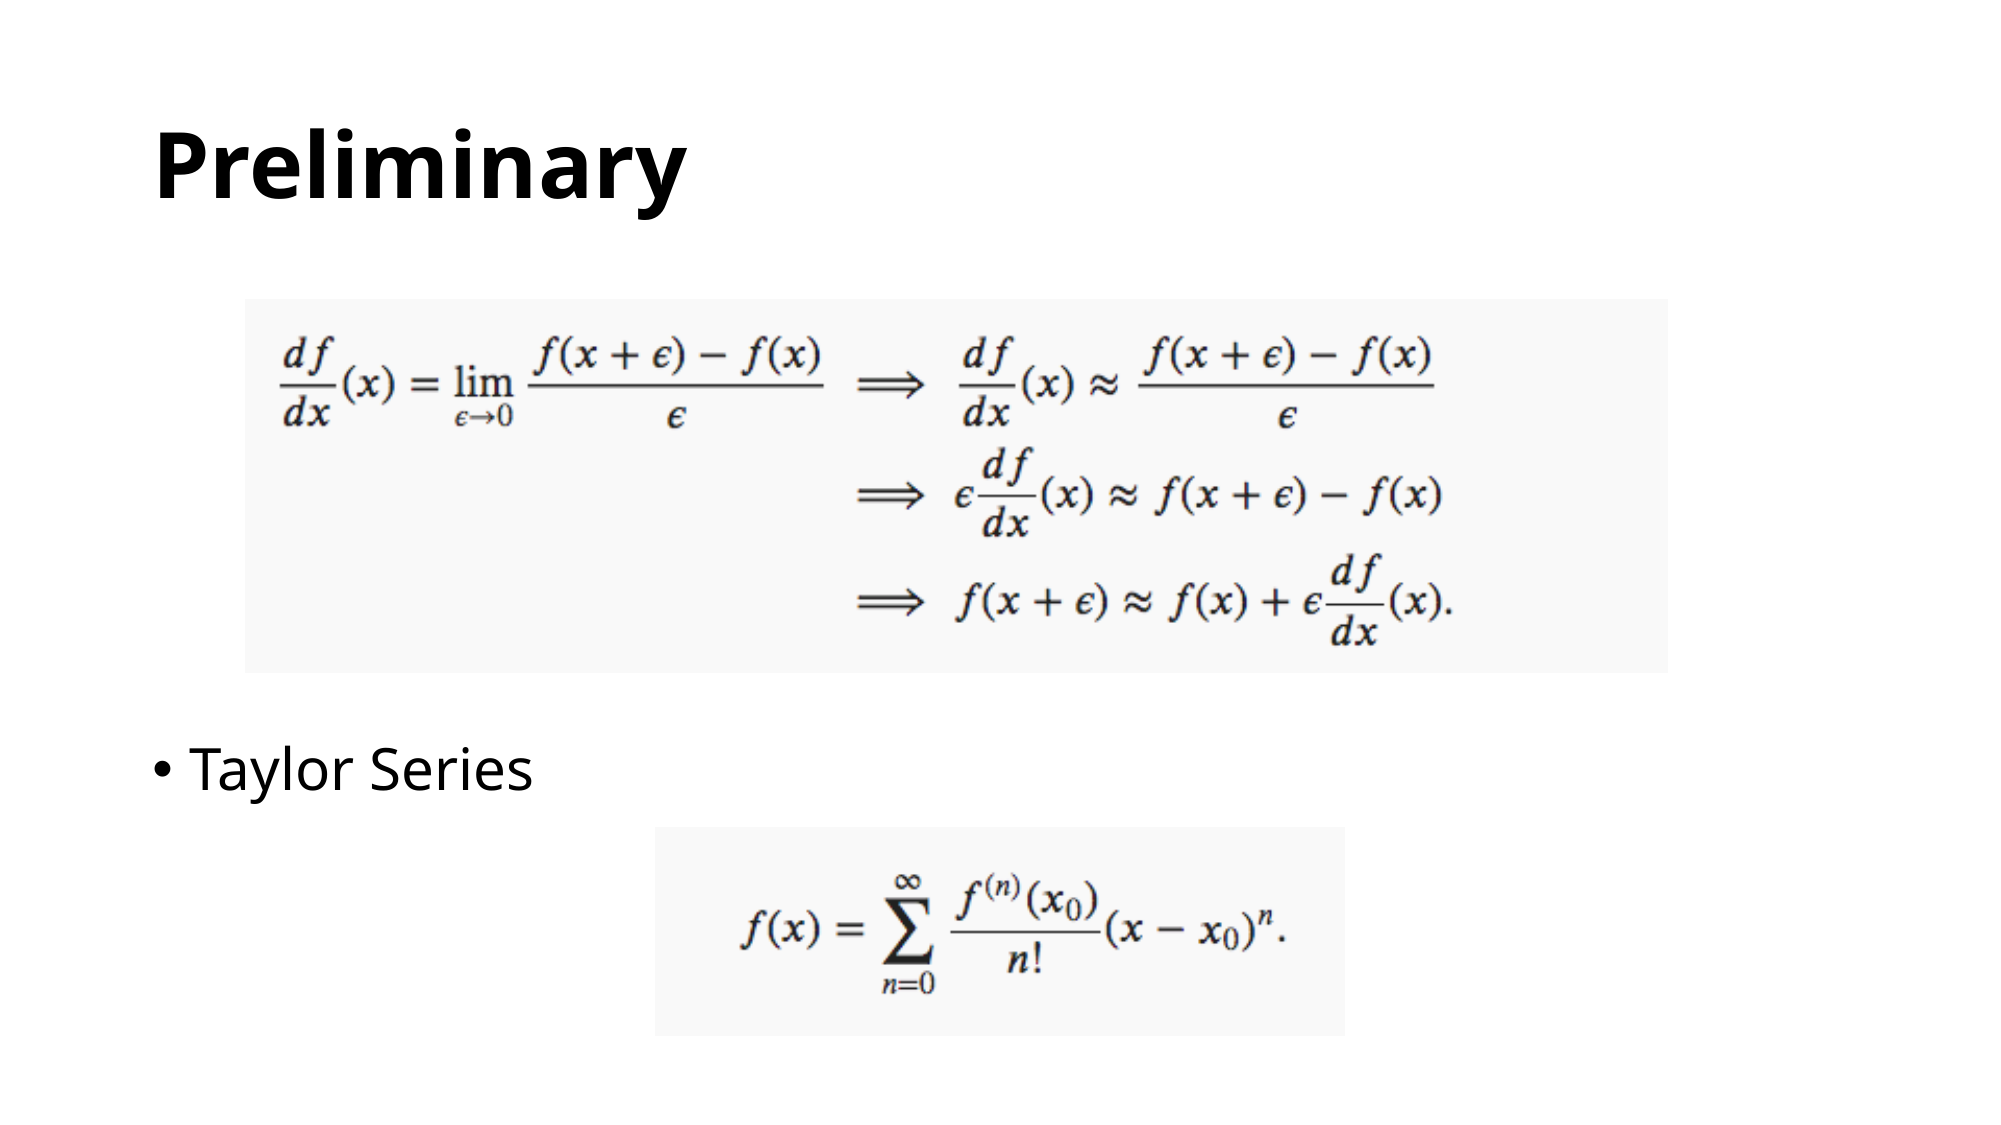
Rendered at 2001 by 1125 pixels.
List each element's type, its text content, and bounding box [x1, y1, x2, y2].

picture [245, 299, 1668, 673]
picture [655, 826, 1345, 1036]
title Preliminary [137, 59, 1863, 278]
list Taylor Series [137, 732, 1863, 1018]
